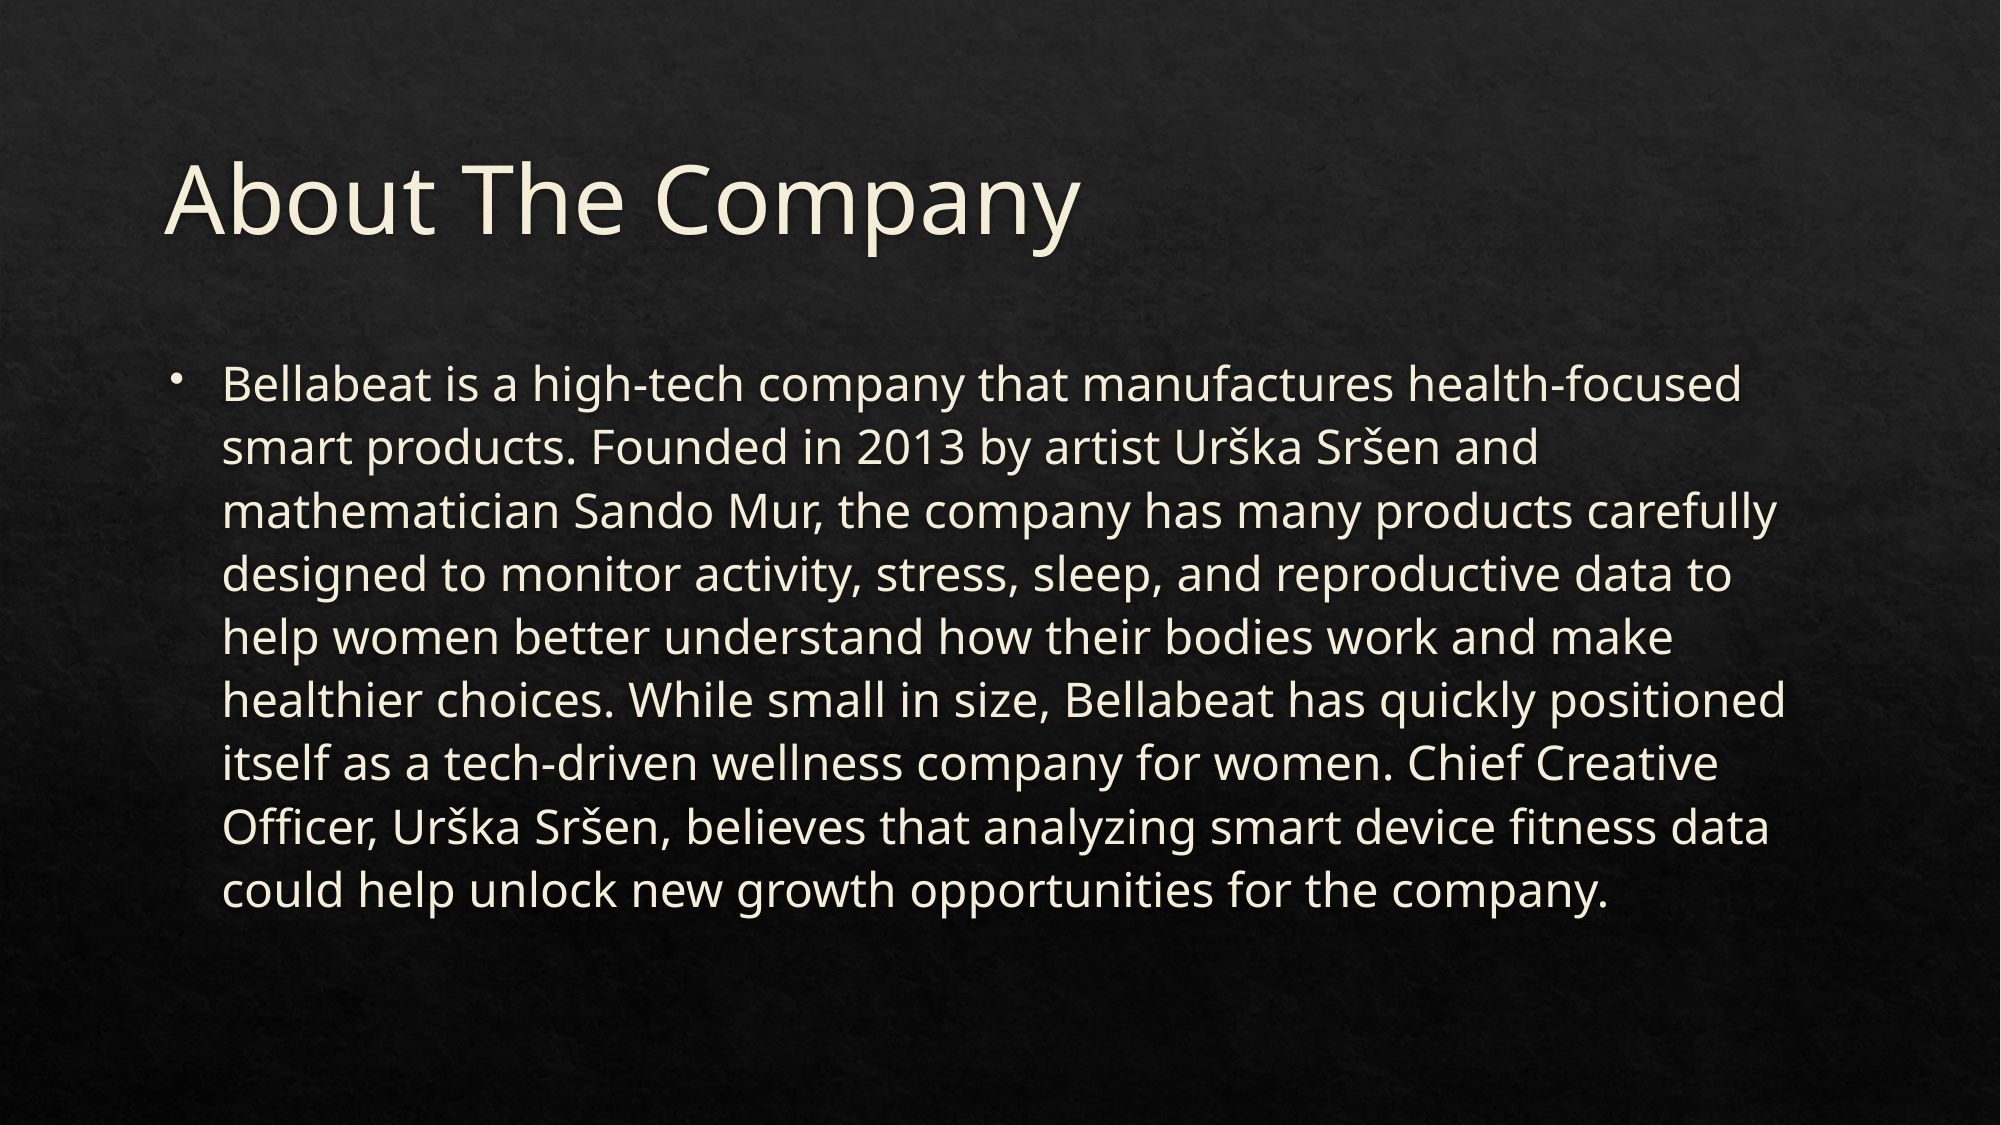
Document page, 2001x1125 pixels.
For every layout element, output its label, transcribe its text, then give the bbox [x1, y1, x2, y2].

title About The Company [149, 99, 1849, 307]
list Bellabeat is a high-tech company that manufactures health-focused smart products. Founded in 2013 by artist Urška Sršen and mathematician Sando Mur, the company has many products carefully designed to monitor activity, stress, sleep, and reproductive data to help women better understand how their bodies work and make healthier choices. While small in size, Bellabeat has quickly positioned itself as a tech-driven wellness company for women. Chief Creative Officer, Urška Sršen, believes that analyzing smart device fitness data could help unlock new growth opportunities for the company. [149, 340, 1849, 950]
